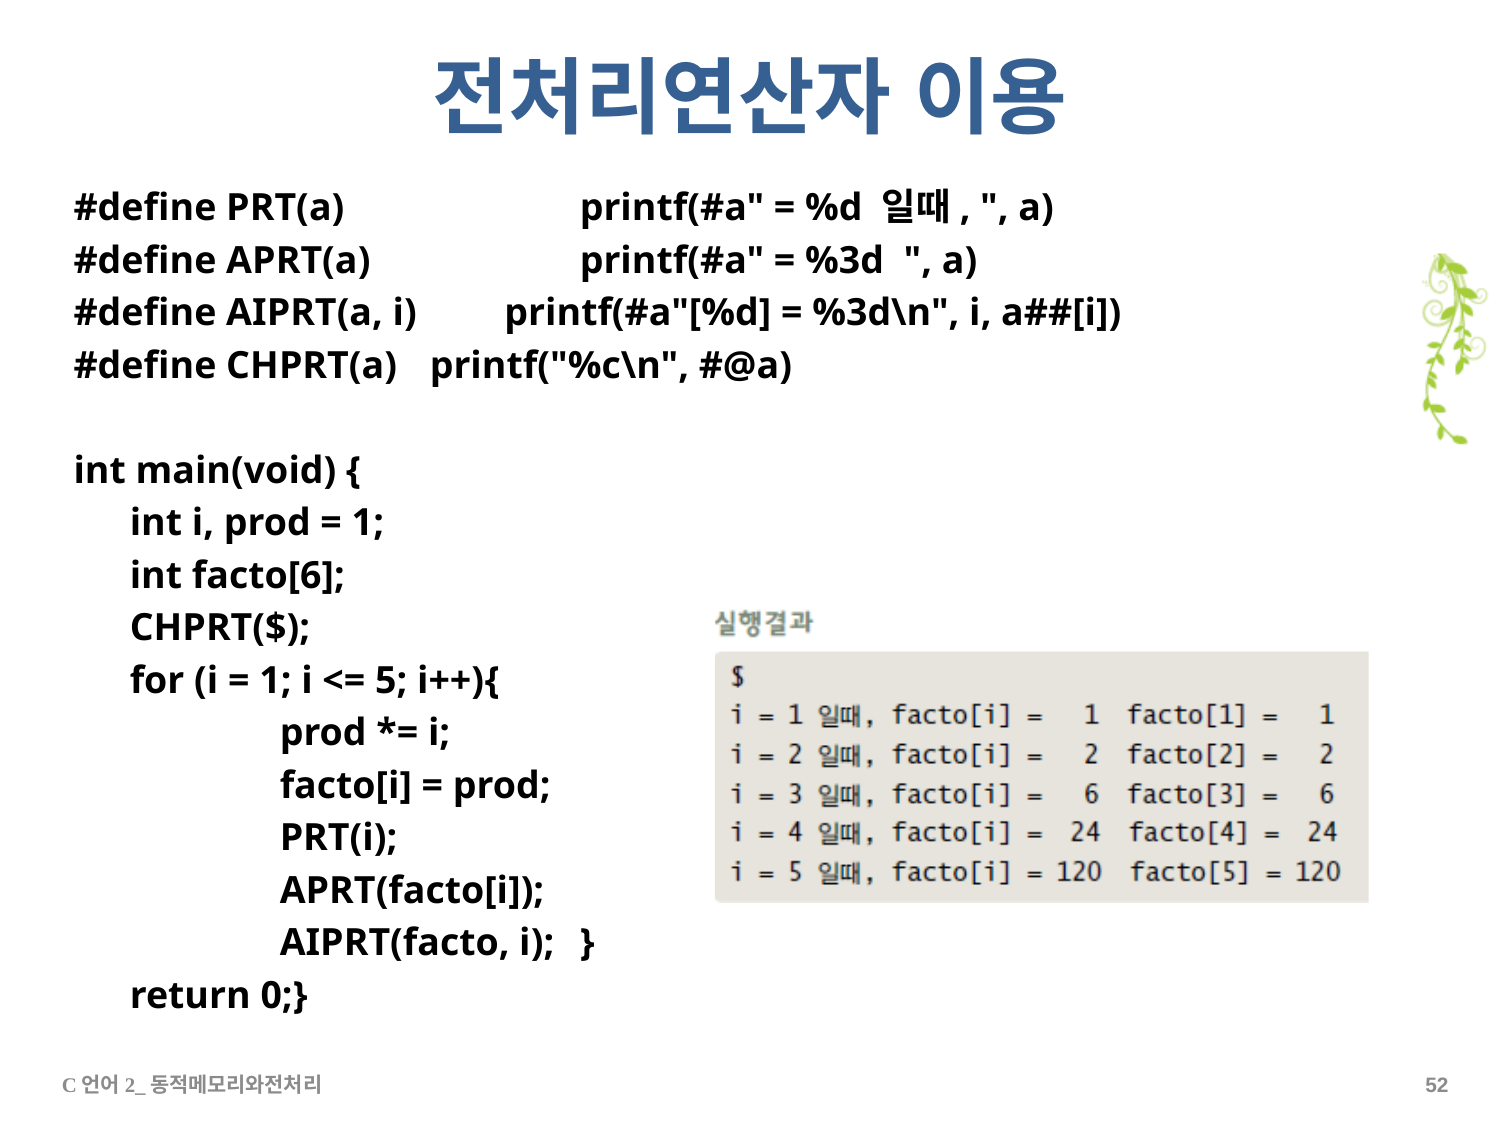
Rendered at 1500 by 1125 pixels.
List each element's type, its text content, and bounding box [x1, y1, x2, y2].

footer C언어2_동적메모리와전처리 [46, 1066, 522, 1103]
picture [714, 597, 1369, 903]
list #define PRT(a) printf(#a" = %d 일때, ", a) #define APRT(a) printf(#a" = %3d ", a) #define AIPRT(a, i) printf(#a"[%d] = %3d\n", i, a##[i]) #define CHPRT(a) printf("%c\n", #@a) int main(void) { int i, prod = 1; int facto[6]; CHPRT($); for (i = 1; i <= 5; i++){ prod *= i; facto[i] = prod; PRT(i); APRT(facto[i]); AIPRT(facto, i); } return 0;} [58, 175, 1372, 1050]
slide_number 51 [1113, 1066, 1464, 1103]
title 전처리연산자 이용 [46, 23, 1454, 166]
picture [1410, 246, 1500, 457]
